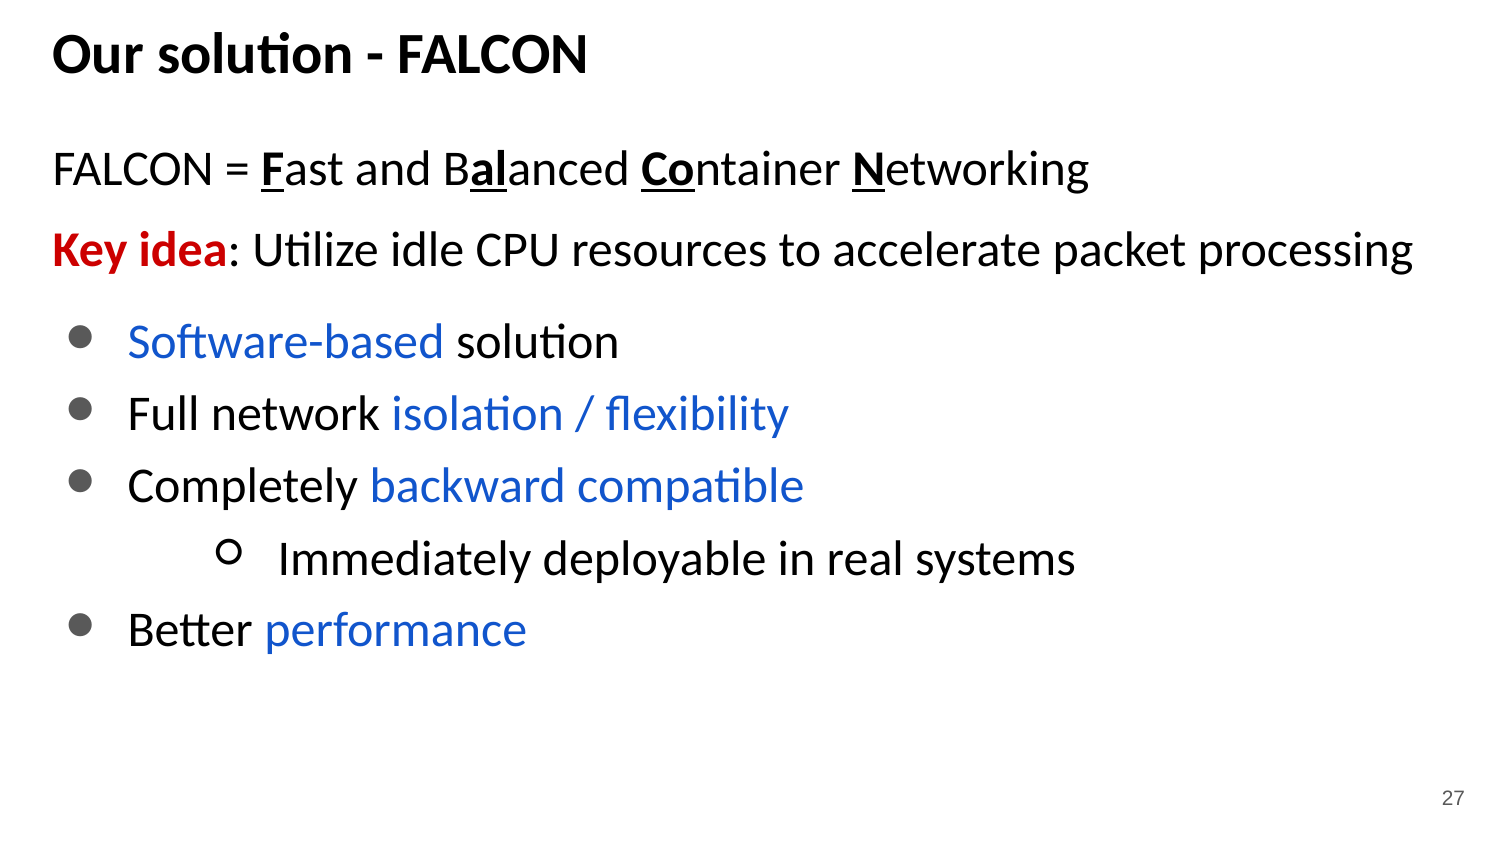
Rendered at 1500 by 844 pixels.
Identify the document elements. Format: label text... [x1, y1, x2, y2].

title Our solution - FALCON [37, 0, 1436, 171]
list FALCON = Fast and Balanced Container Networking Key idea: Utilize idle CPU resources to accelerate packet processing Software-based solution Full network isolation / flexibility Completely backward compatible Immediately deployable in real systems Better performance [37, 171, 1436, 724]
slide_number ‹#› [1389, 764, 1480, 830]
